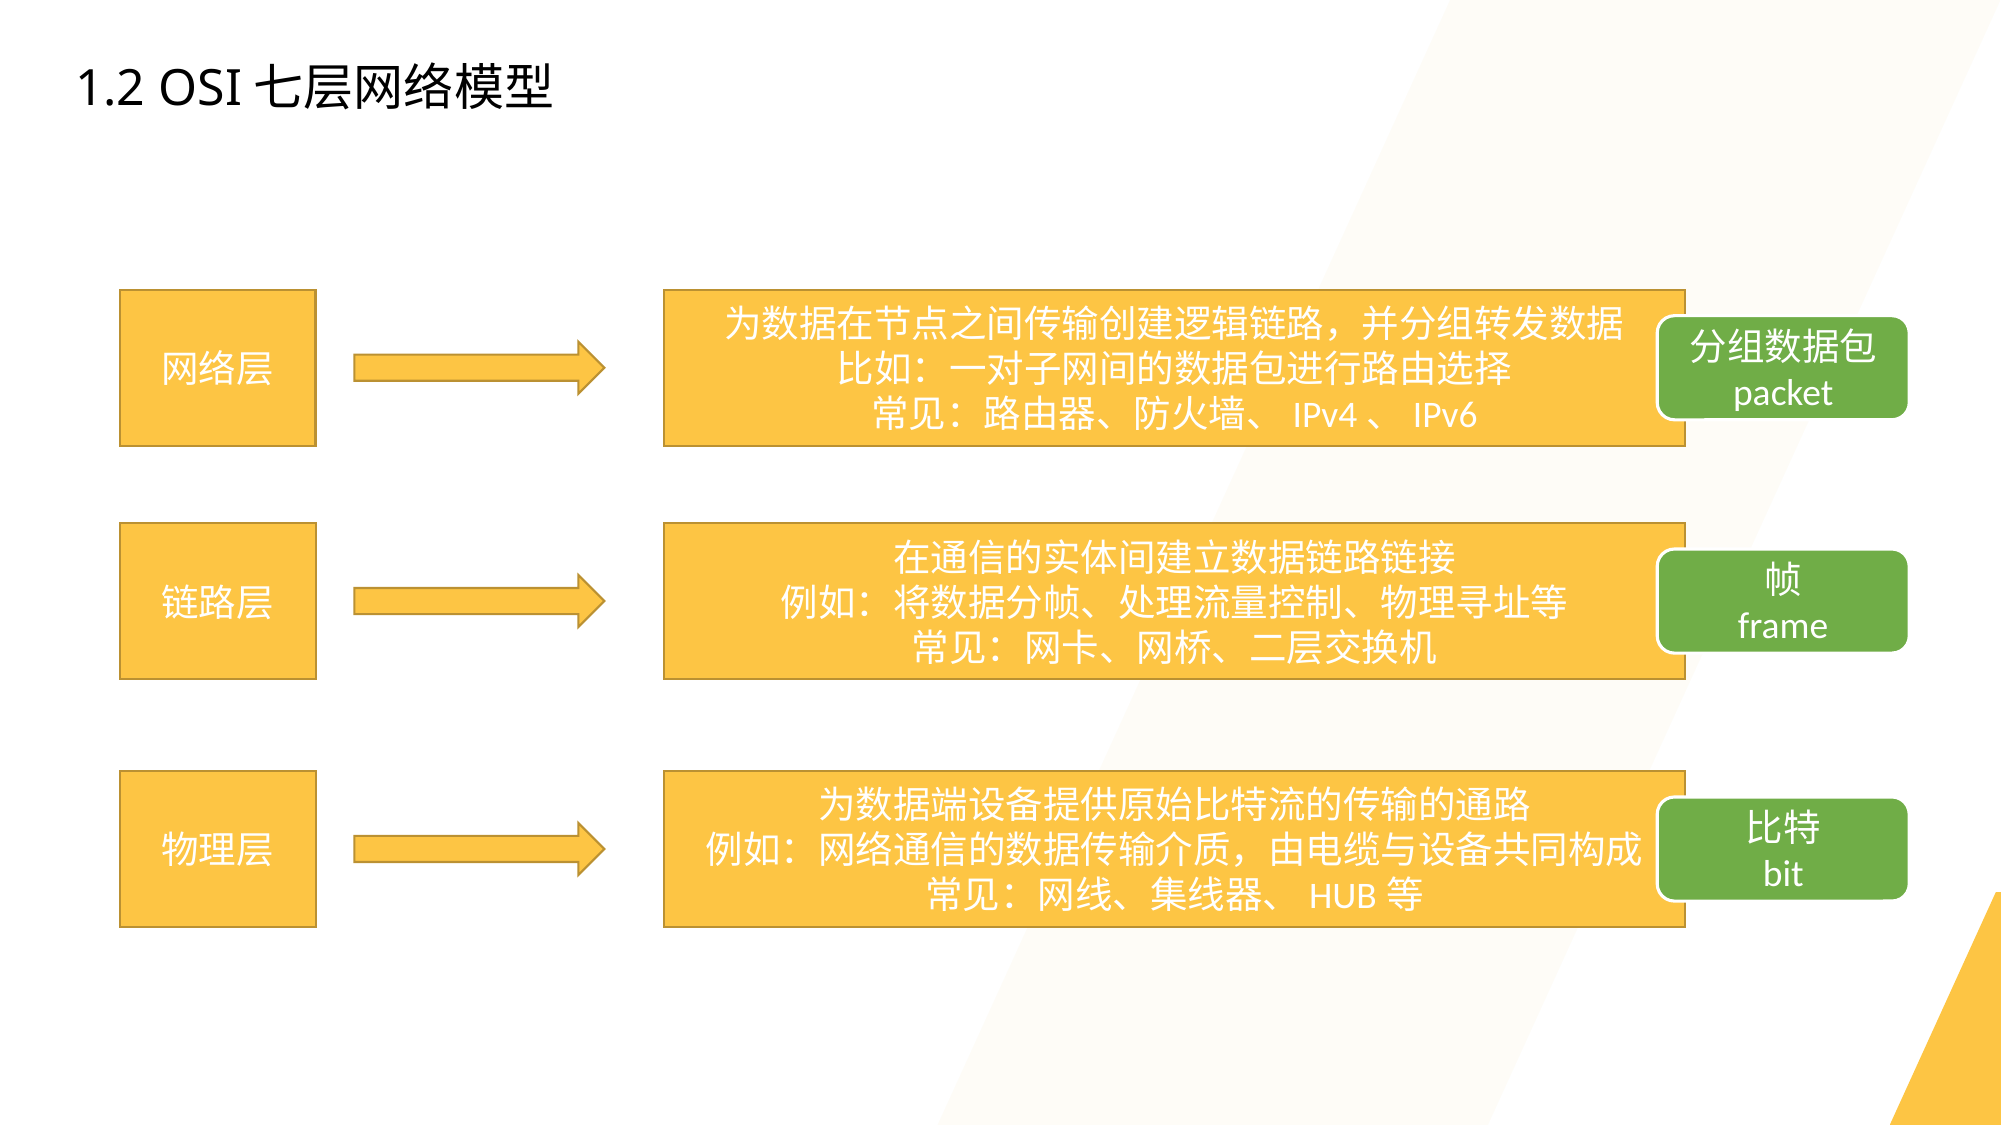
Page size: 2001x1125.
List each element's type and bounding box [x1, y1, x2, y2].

text_box [60, 0, 2000, 1125]
